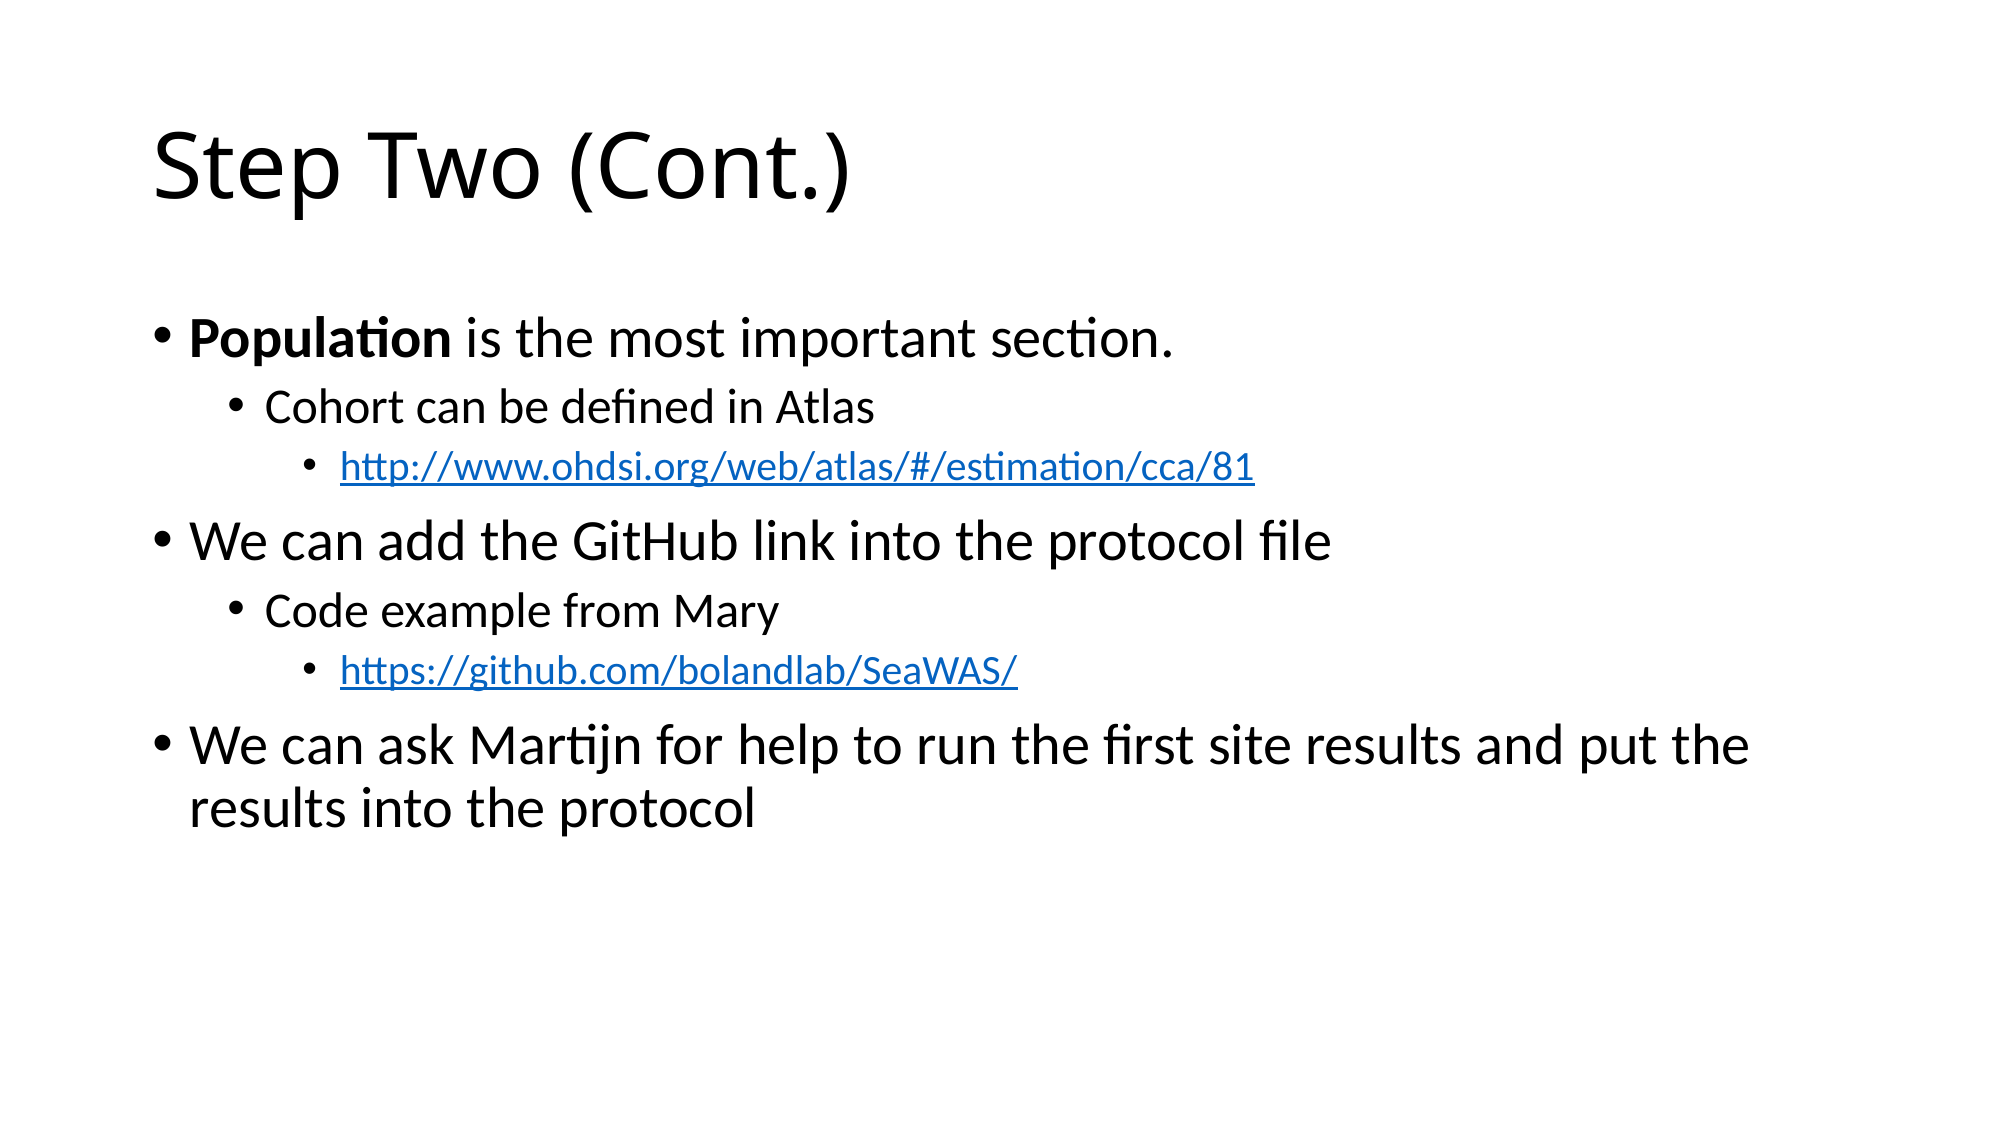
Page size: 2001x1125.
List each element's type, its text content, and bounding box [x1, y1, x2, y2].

title Step Two (Cont.) [137, 59, 1863, 278]
list Population is the most important section. Cohort can be defined in Atlas http://www.ohdsi.org/web/atlas/#/estimation/cca/81 We can add the GitHub link into the protocol file Code example from Mary https://github.com/bolandlab/SeaWAS/ We can ask Martijn for help to run the first site results and put the results into the protocol [137, 299, 1863, 1014]
